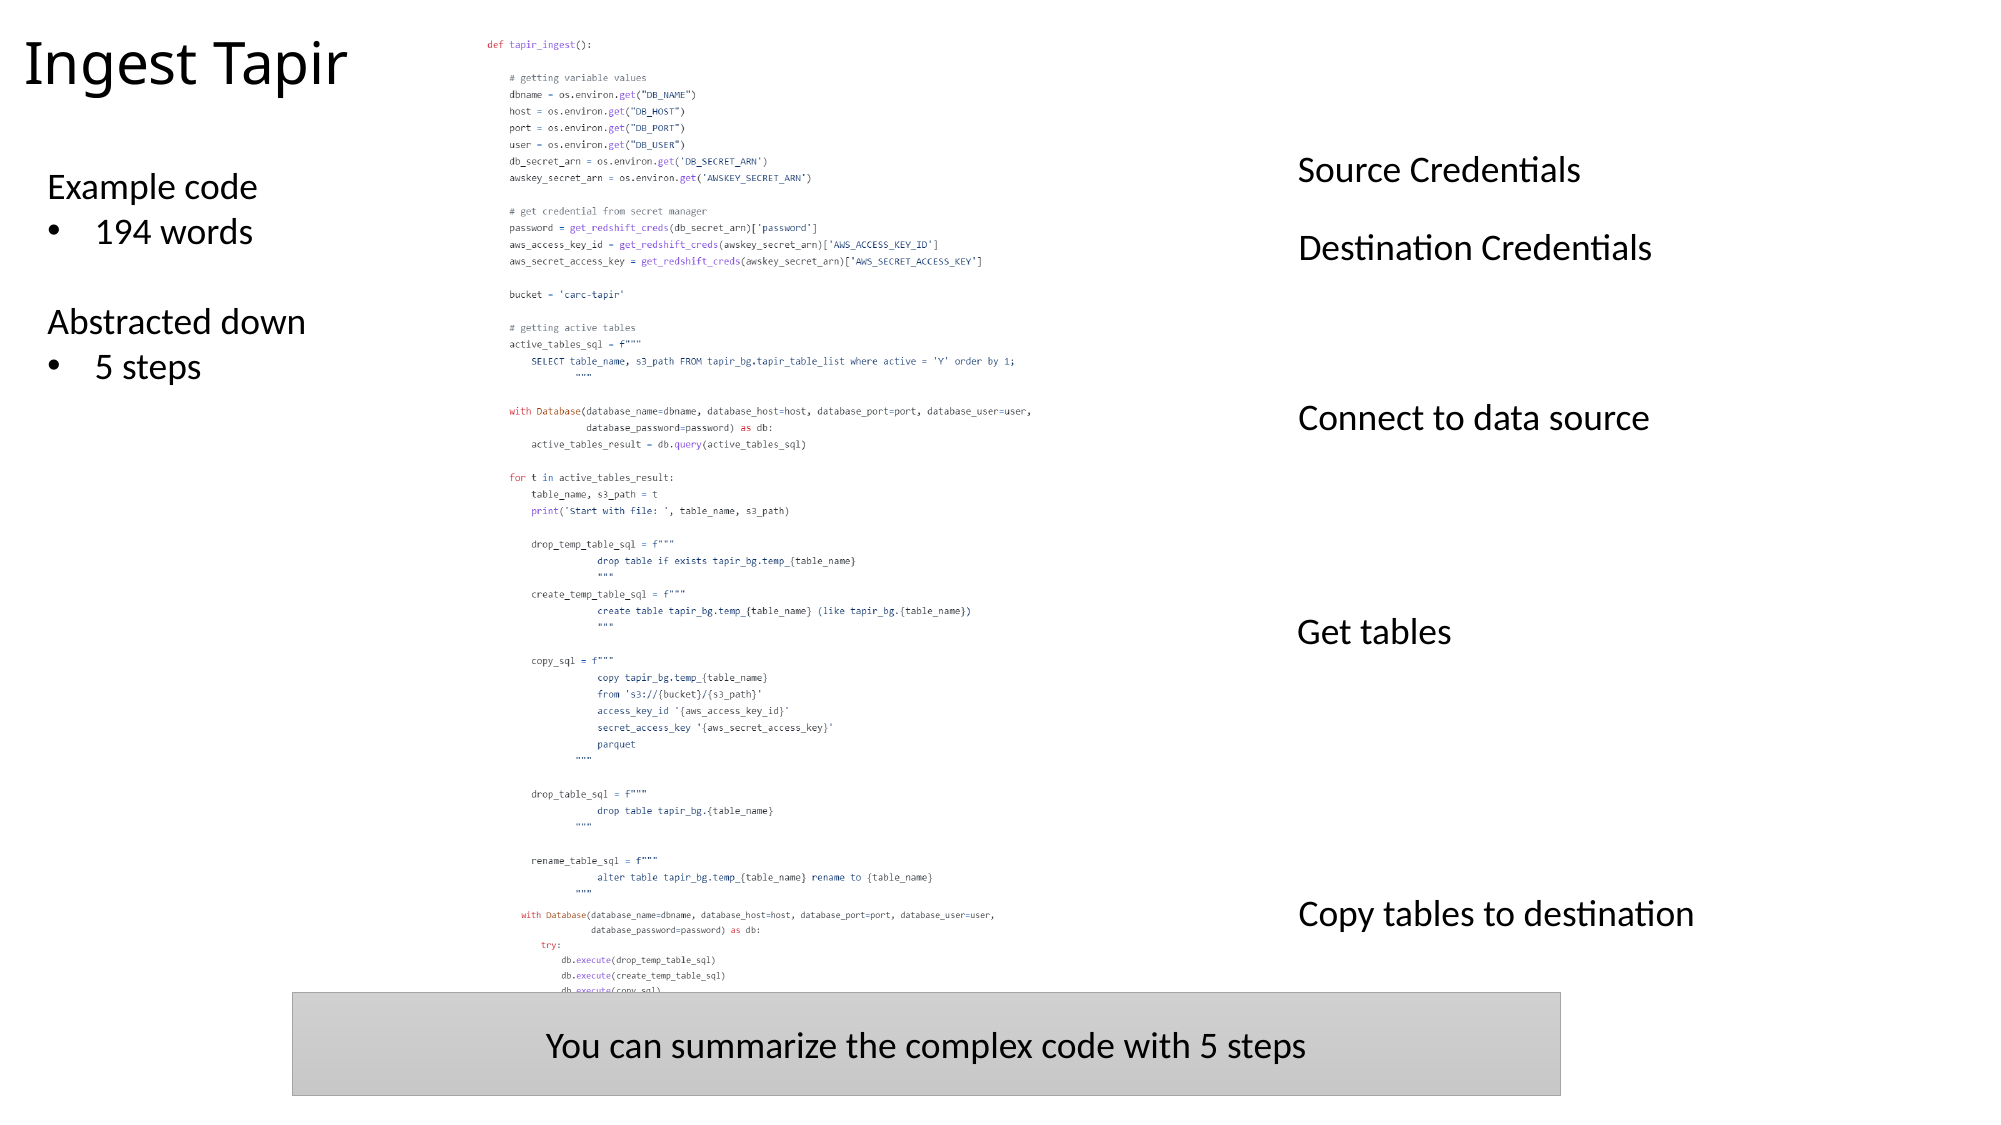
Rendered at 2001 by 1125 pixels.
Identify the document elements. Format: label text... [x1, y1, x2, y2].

text_box You can summarize the complex code with 5 steps [292, 992, 1561, 1096]
title Ingest Tapir [9, 7, 446, 124]
text_box Destination Credentials [1283, 215, 1668, 275]
text_box Copy tables to destination [1283, 881, 1711, 941]
text_box Example code 194 words Abstracted down 5 steps [32, 154, 322, 395]
text_box Get tables [1282, 599, 1468, 659]
text_box Connect to data source [1283, 385, 1666, 446]
picture [483, 36, 1118, 1095]
text_box Source Credentials [1283, 137, 1597, 198]
